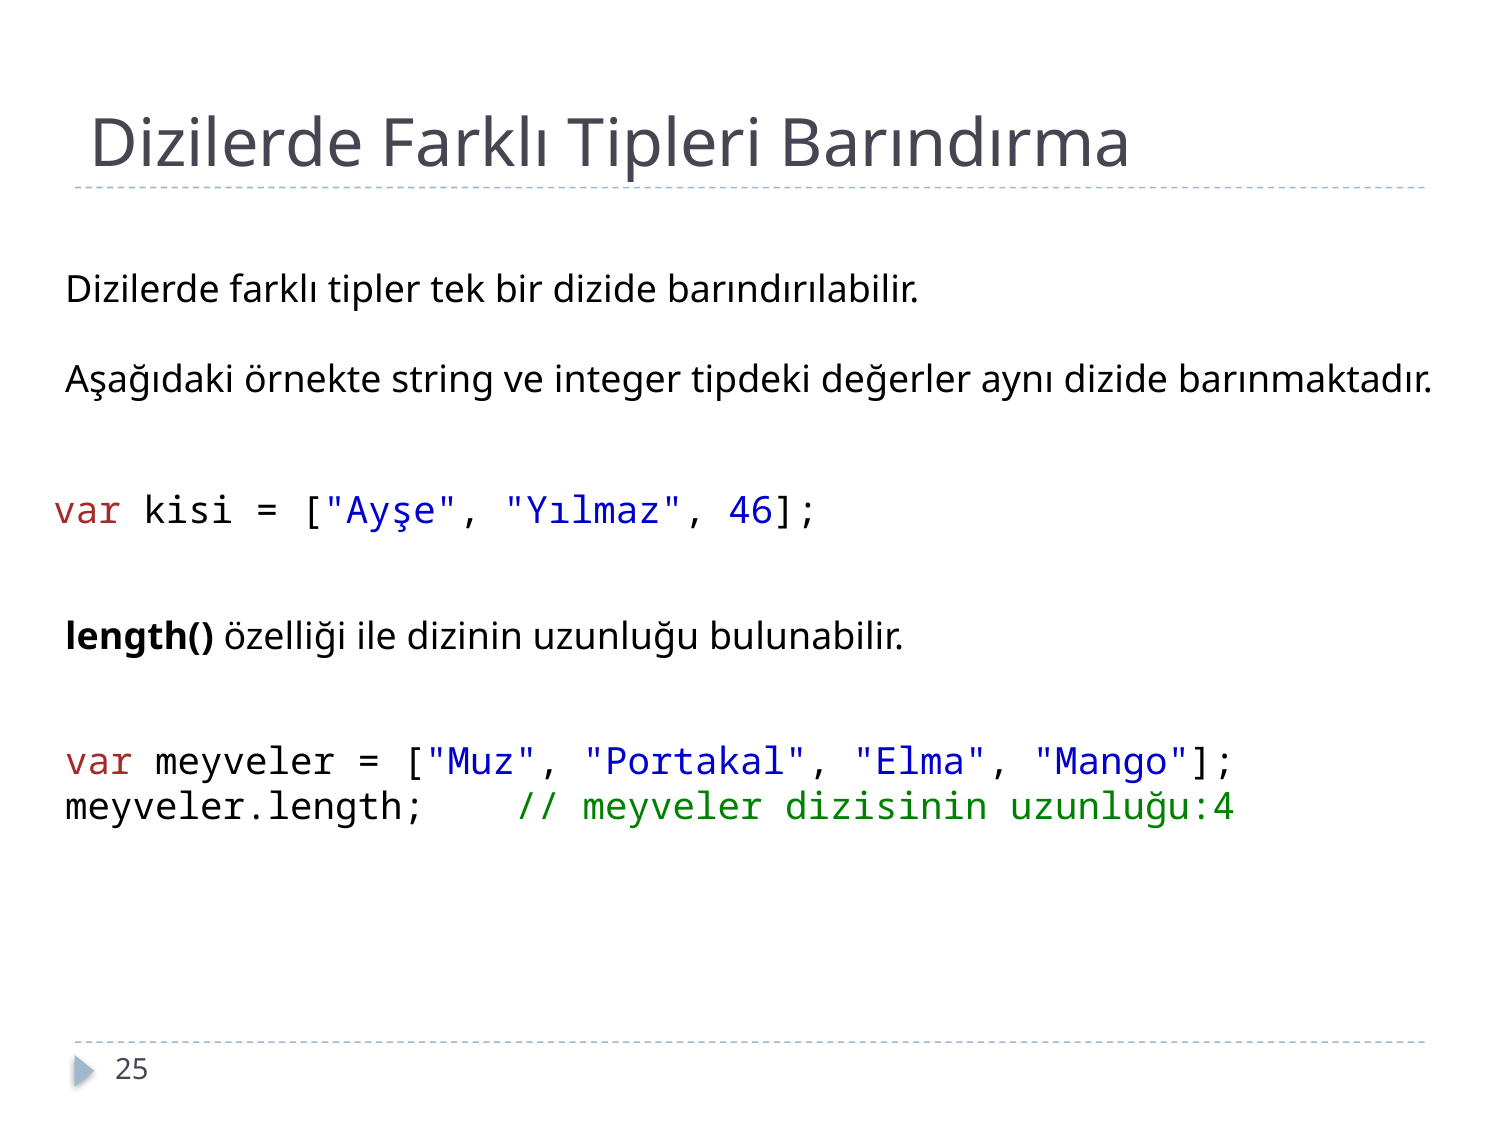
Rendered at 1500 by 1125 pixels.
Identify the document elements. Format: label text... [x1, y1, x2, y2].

text_box var kisi = ["Ayşe", "Yılmaz", 46]; [38, 478, 834, 538]
title Dizilerde Farklı Tipleri Barındırma [75, 24, 1425, 188]
text_box Dizilerde farklı tipler tek bir dizide barındırılabilir. Aşağıdaki örnekte string ve integer tipdeki değerler aynı dizide barınmaktadır. [50, 257, 1471, 408]
text_box length() özelliği ile dizinin uzunluğu bulunabilir. [50, 604, 1471, 665]
slide_number 25 [100, 1042, 426, 1103]
text_box var meyveler = ["Muz", "Portakal", "Elma", "Mango"]; meyveler.length; // meyveler dizisinin uzunluğu:4 [50, 729, 1447, 835]
